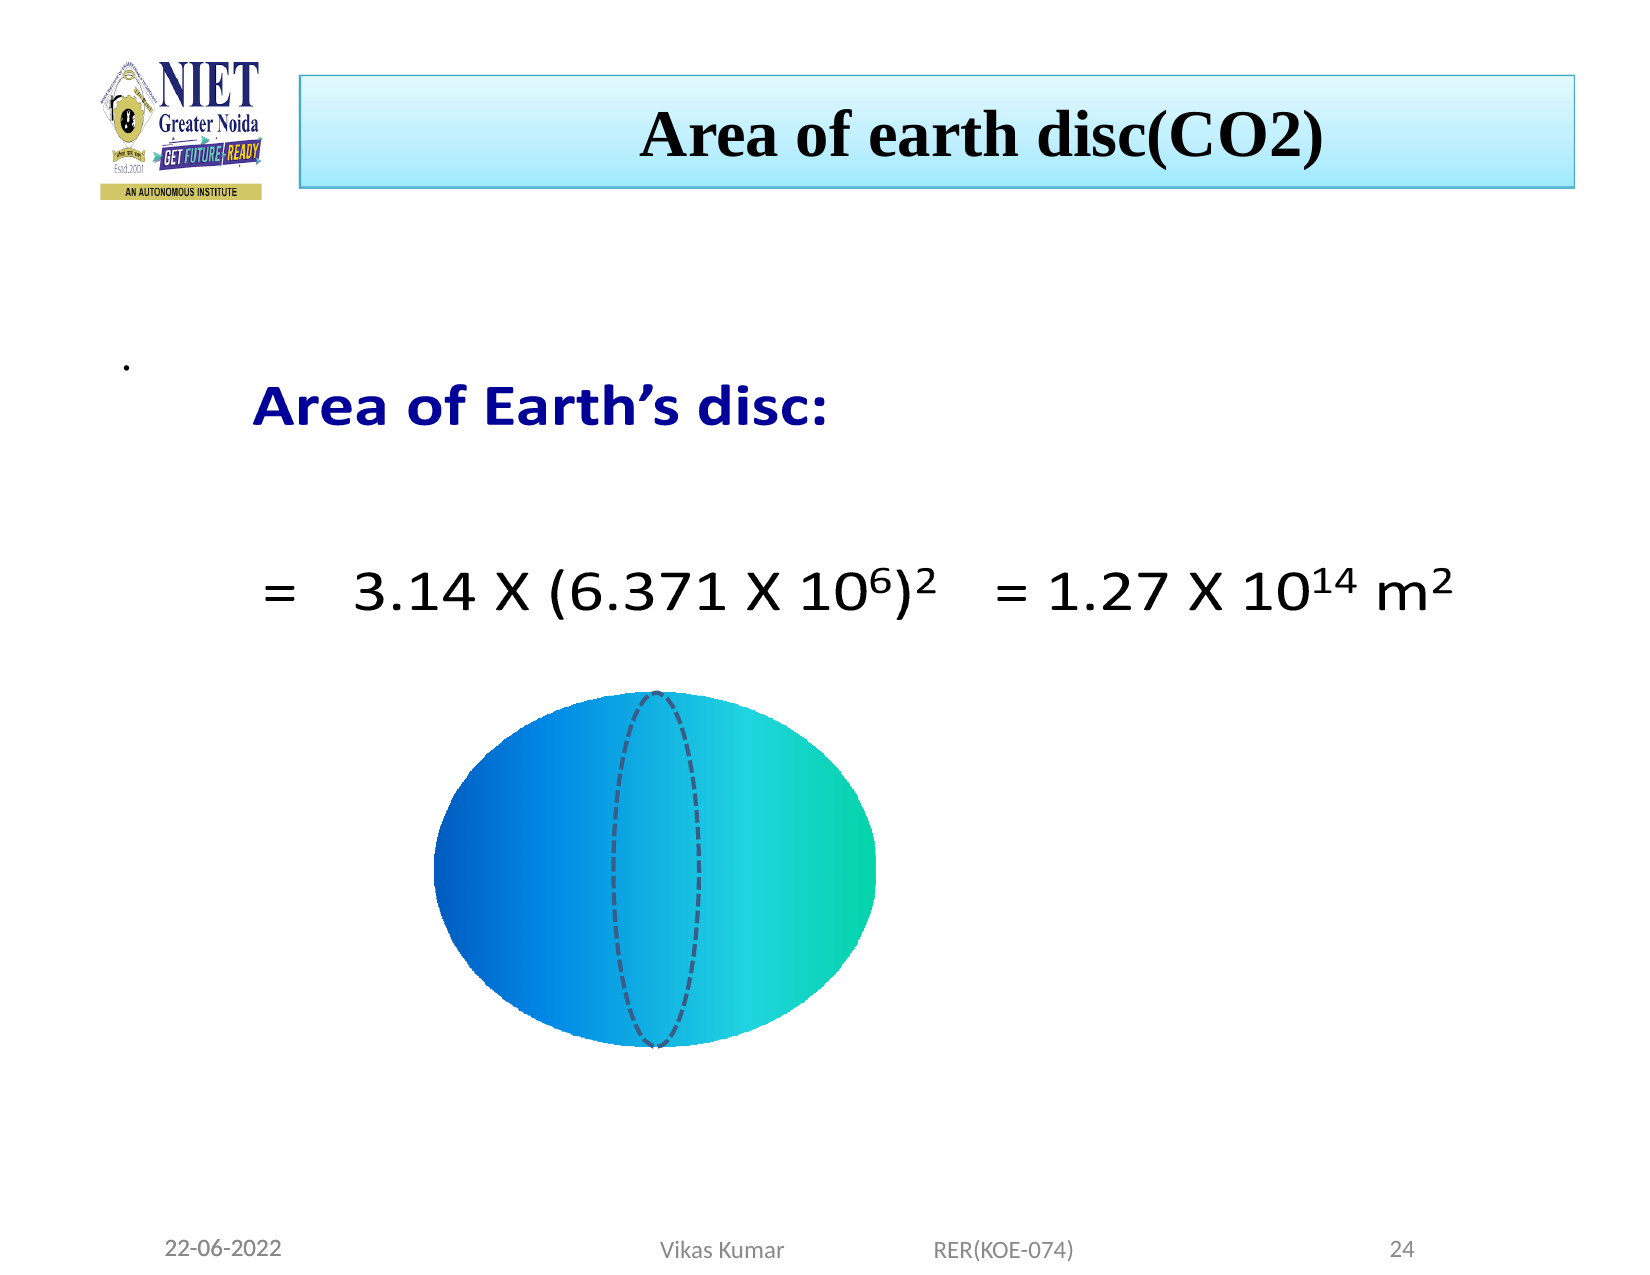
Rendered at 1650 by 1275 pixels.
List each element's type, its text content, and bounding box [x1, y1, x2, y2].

footer Vikas Kumar RER(KOE-074) [562, 1237, 1171, 1264]
picture [302, 77, 1573, 186]
picture [100, 62, 263, 201]
title Area of earth disc(CO2) [562, 88, 1400, 266]
text_box . [112, 266, 1563, 381]
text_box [252, 297, 1487, 1050]
